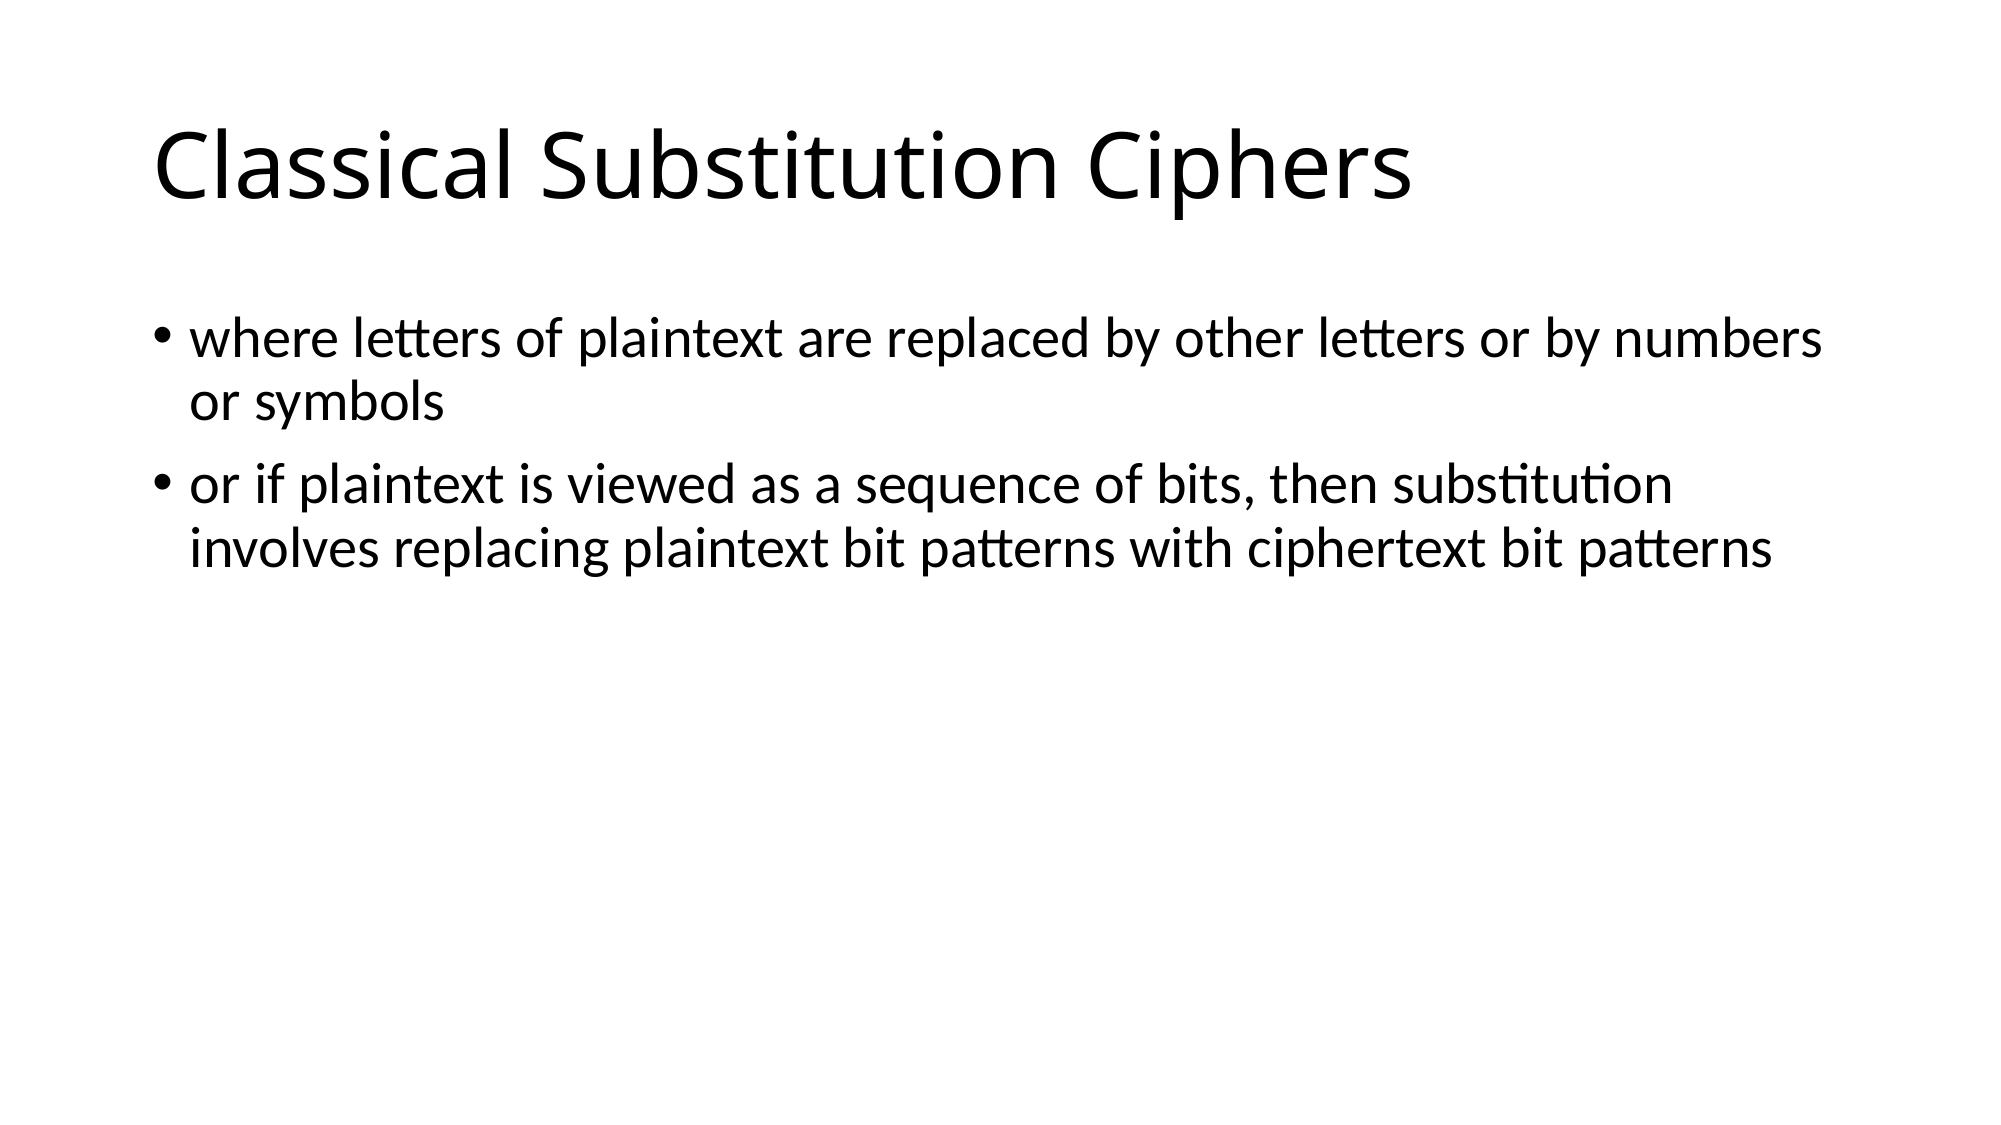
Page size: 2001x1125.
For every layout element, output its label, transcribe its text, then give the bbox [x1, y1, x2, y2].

list where letters of plaintext are replaced by other letters or by numbers or symbols or if plaintext is viewed as a sequence of bits, then substitution involves replacing plaintext bit patterns with ciphertext bit patterns [137, 299, 1863, 1014]
title Classical Substitution Ciphers [137, 59, 1863, 278]
